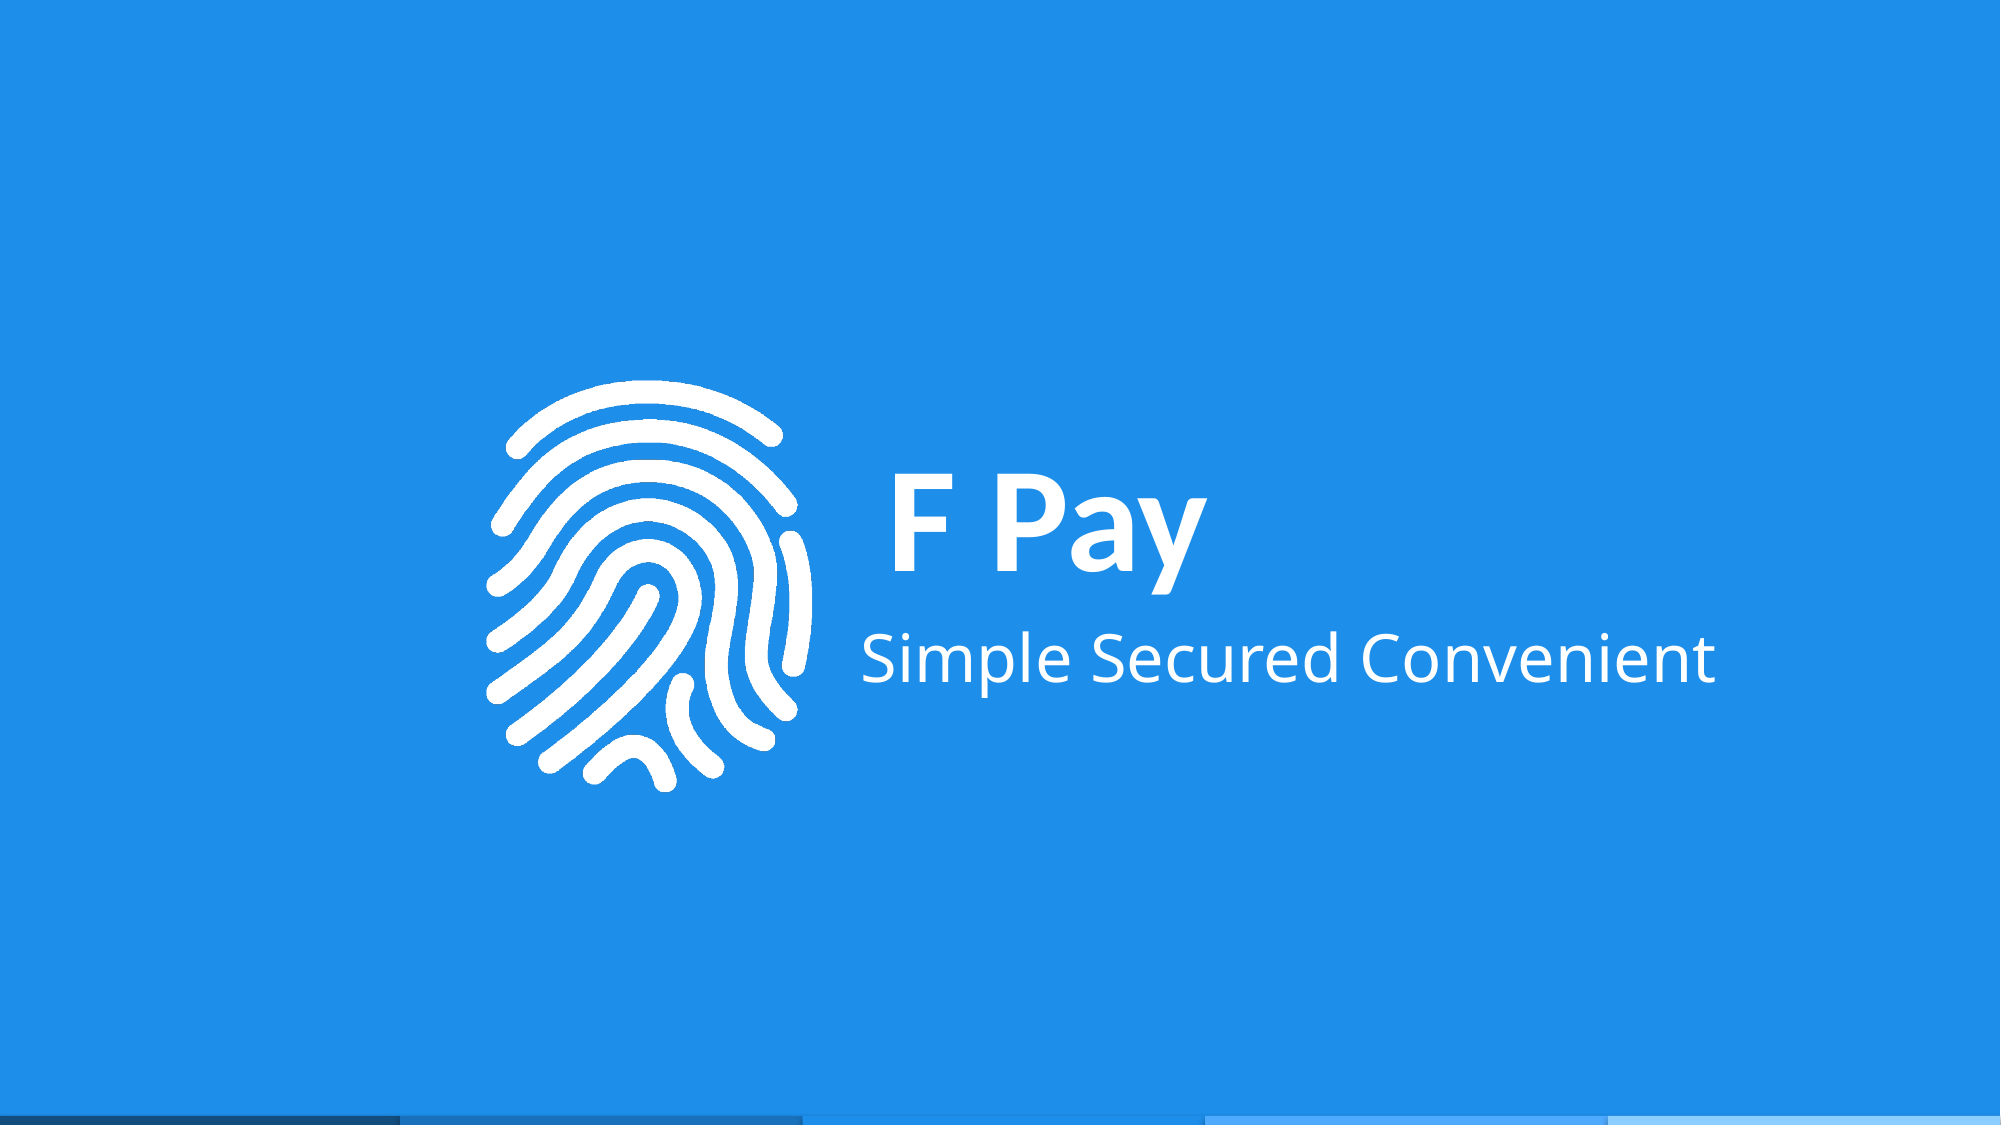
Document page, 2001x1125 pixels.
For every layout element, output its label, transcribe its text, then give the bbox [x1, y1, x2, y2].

picture [328, 345, 970, 827]
text_box F Pay [976, 413, 1225, 609]
text_box Simple Secured Convenient [976, 621, 1780, 728]
